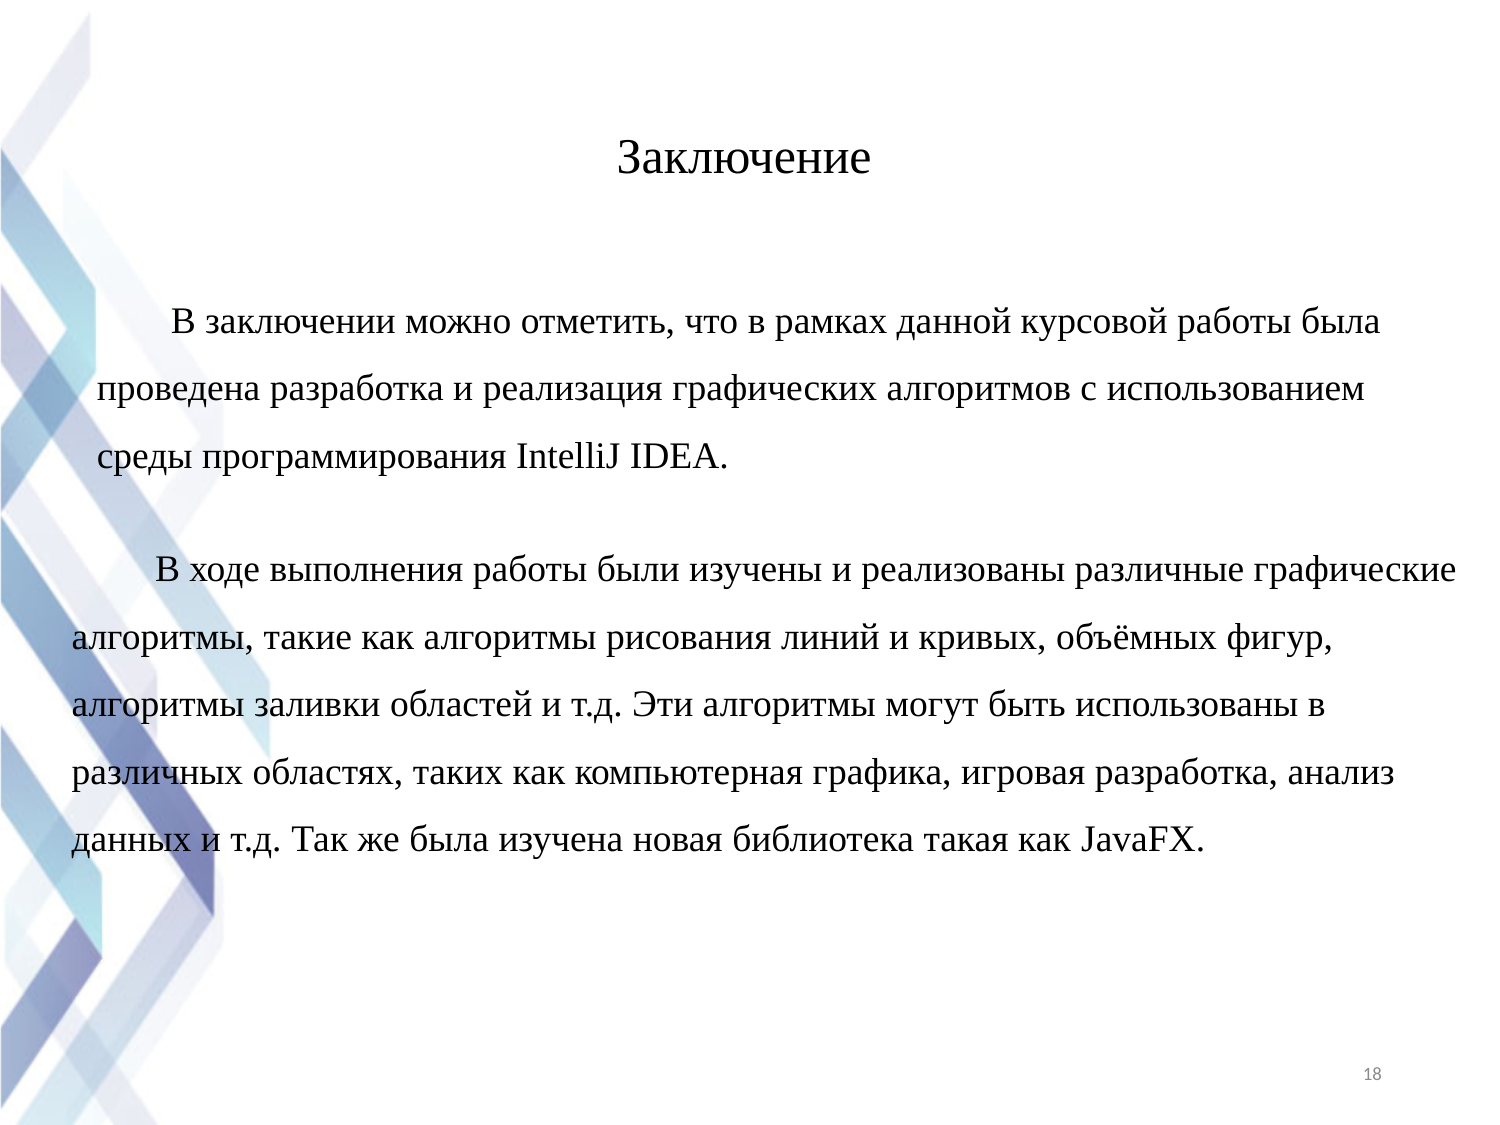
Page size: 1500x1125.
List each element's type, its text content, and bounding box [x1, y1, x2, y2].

text_box Заключение [601, 116, 1060, 192]
text_box В заключении можно отметить, что в рамках данной курсовой работы была проведена разработка и реализация графических алгоритмов с использованием среды программирования IntelliJ IDEA. [82, 265, 1418, 483]
text_box В ходе выполнения работы были изучены и реализованы различные графические алгоритмы, такие как алгоритмы рисования линий и кривых, объёмных фигур, алгоритмы заливки областей и т.д. Эти алгоритмы могут быть использованы в различных областях, таких как компьютерная графика, игровая разработка, анализ данных и т.д. Так же была изучена новая библиотека такая как JavaFX. [56, 514, 1490, 912]
slide_number 18 [1059, 1042, 1397, 1103]
picture [2, 0, 285, 1125]
